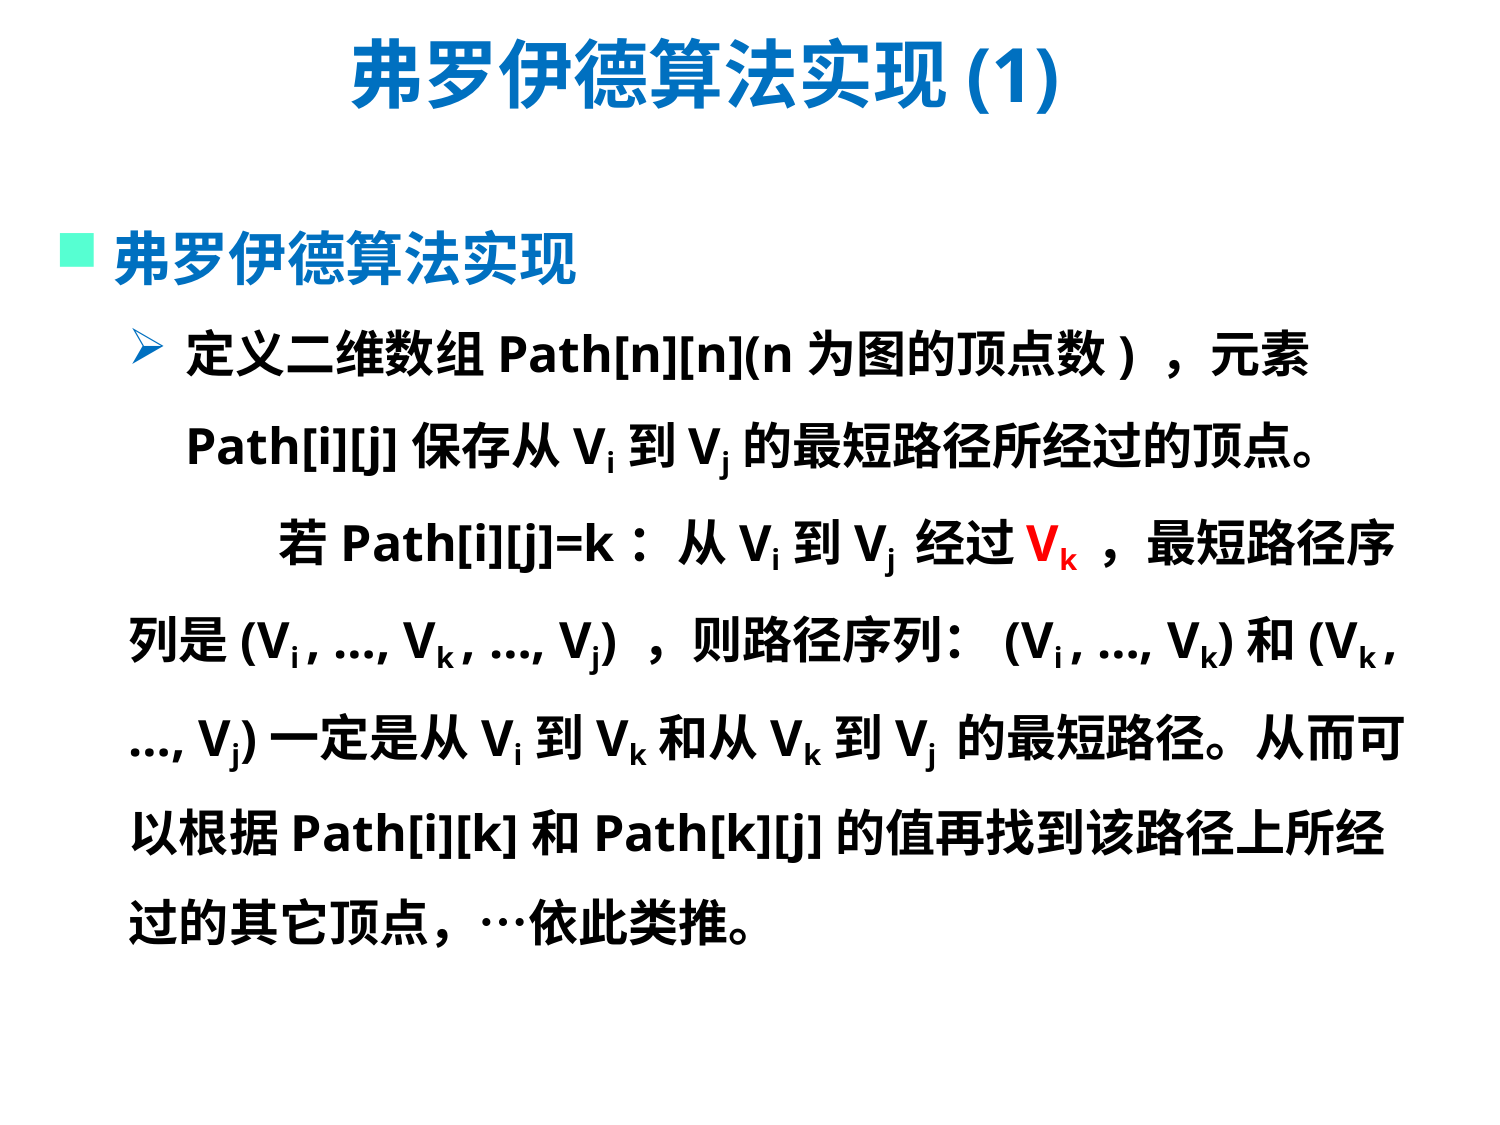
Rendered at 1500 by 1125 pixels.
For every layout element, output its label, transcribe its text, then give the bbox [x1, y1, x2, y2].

text_box 弗罗伊德算法实现 定义二维数组Path[n][n](n为图的顶点数) ，元素Path[i][j]保存从Vi到Vj的最短路径所经过的顶点。 若Path[i][j]=k：从Vi到Vj 经过Vk ，最短路径序列是(Vi , …, Vk , …, Vj) ，则路径序列：(Vi , …, Vk)和(Vk , …, Vj)一定是从Vi到Vk和从Vk到Vj 的最短路径。从而可以根据Path[i][k]和Path[k][j]的值再找到该路径上所经过的其它顶点，…依此类推。 [41, 208, 1441, 674]
title 弗罗伊德算法实现(1) [29, 19, 1380, 126]
